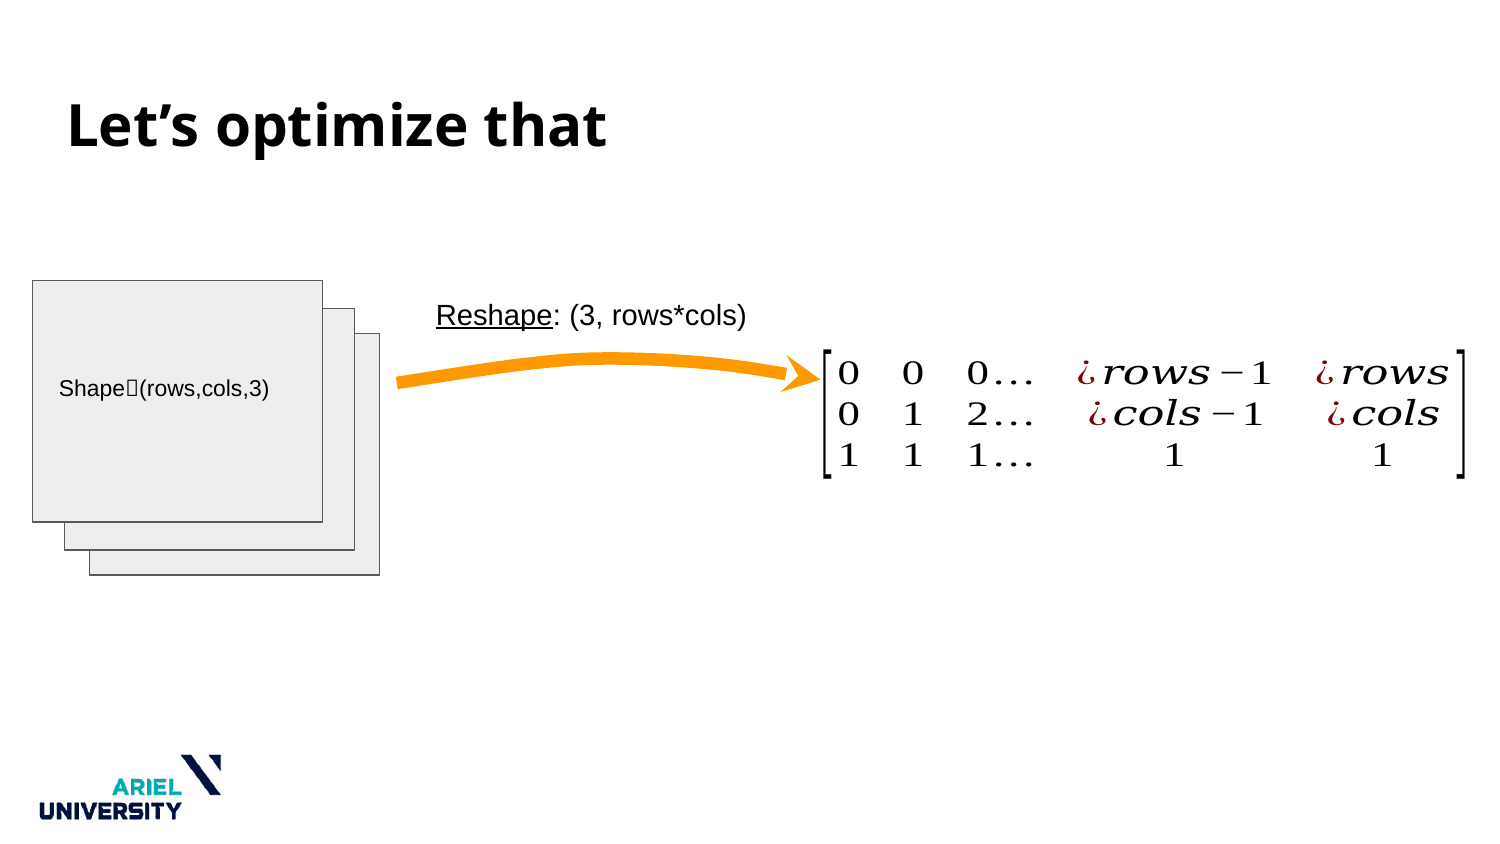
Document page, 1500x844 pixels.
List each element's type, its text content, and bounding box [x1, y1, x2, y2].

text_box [32, 280, 1468, 576]
title Let’s optimize that [51, 72, 1449, 167]
picture [14, 743, 246, 830]
